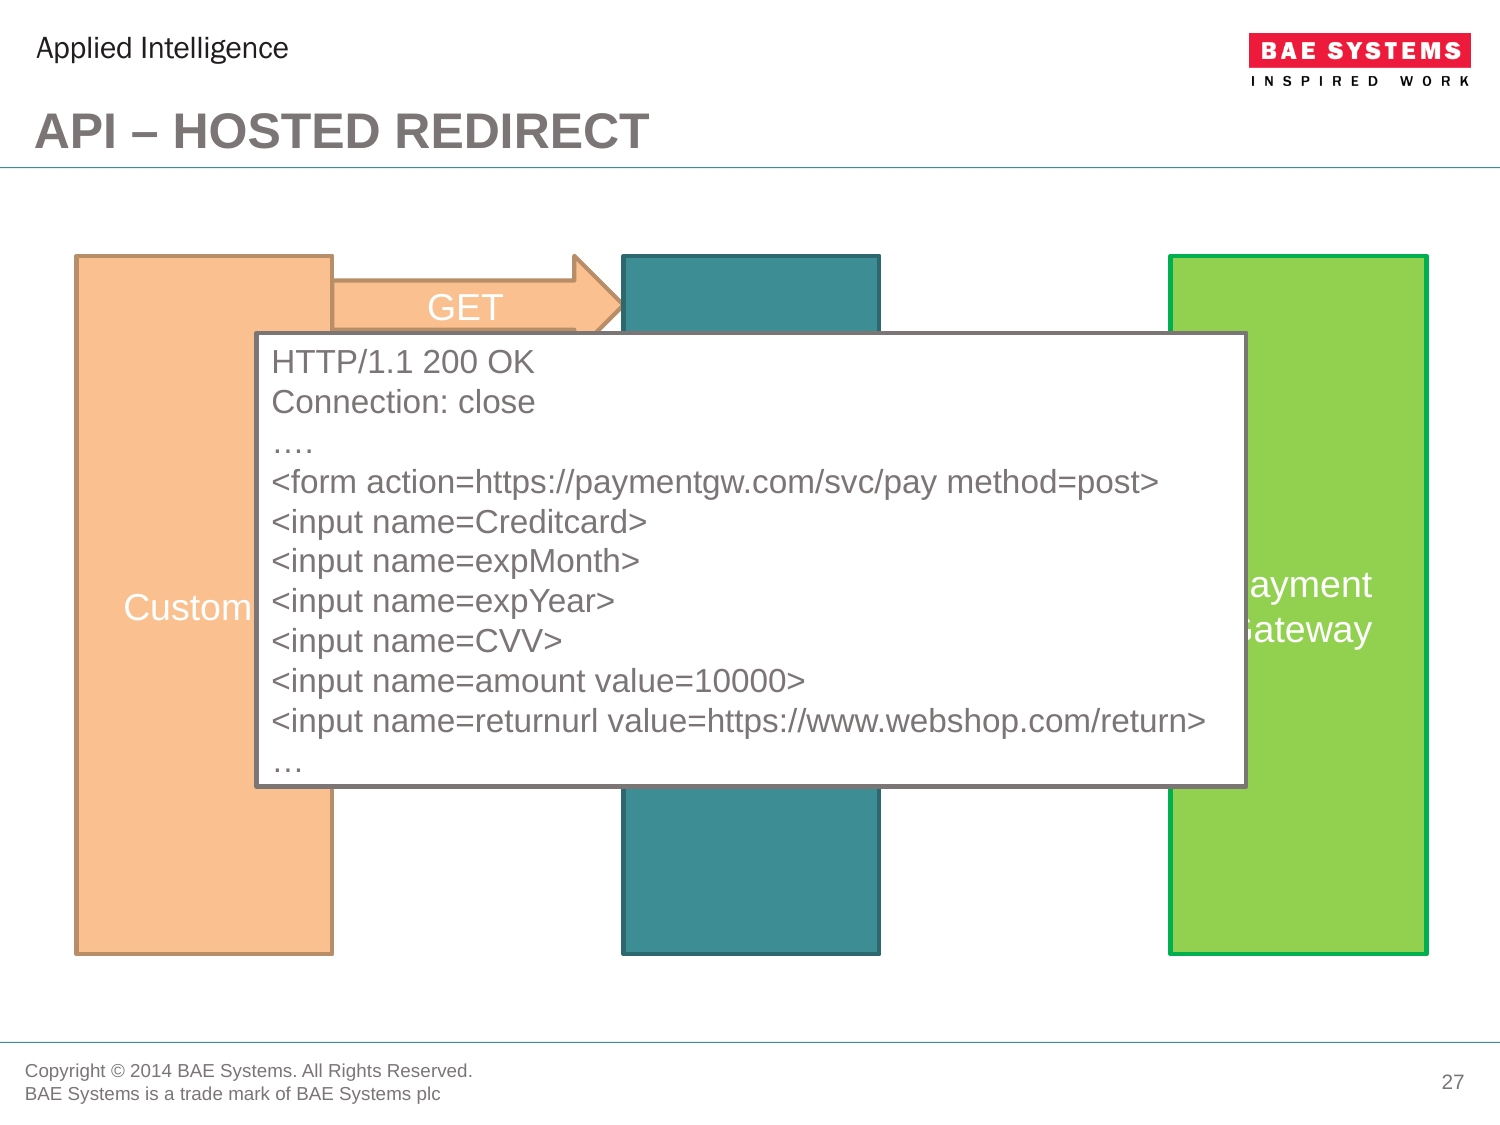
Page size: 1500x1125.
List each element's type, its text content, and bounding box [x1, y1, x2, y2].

text_box HTTP/1.1 200 OK Connection: close …. <form action=https://paymentgw.com/svc/pay method=post> <input name=Creditcard> <input name=expMonth> <input name=expYear> <input name=CVV> <input name=amount value=10000> <input name=returnurl value=https://www.webshop.com/return> … [254, 331, 1248, 789]
text_box Merchant [621, 789, 881, 956]
text_box Customer [74, 254, 334, 956]
text_box Merchant [621, 254, 881, 331]
picture [1249, 33, 1471, 86]
text_box Payment Gateway [1168, 254, 1429, 956]
title API – Hosted reDirect [19, 79, 1428, 167]
text_box GET [334, 253, 621, 331]
